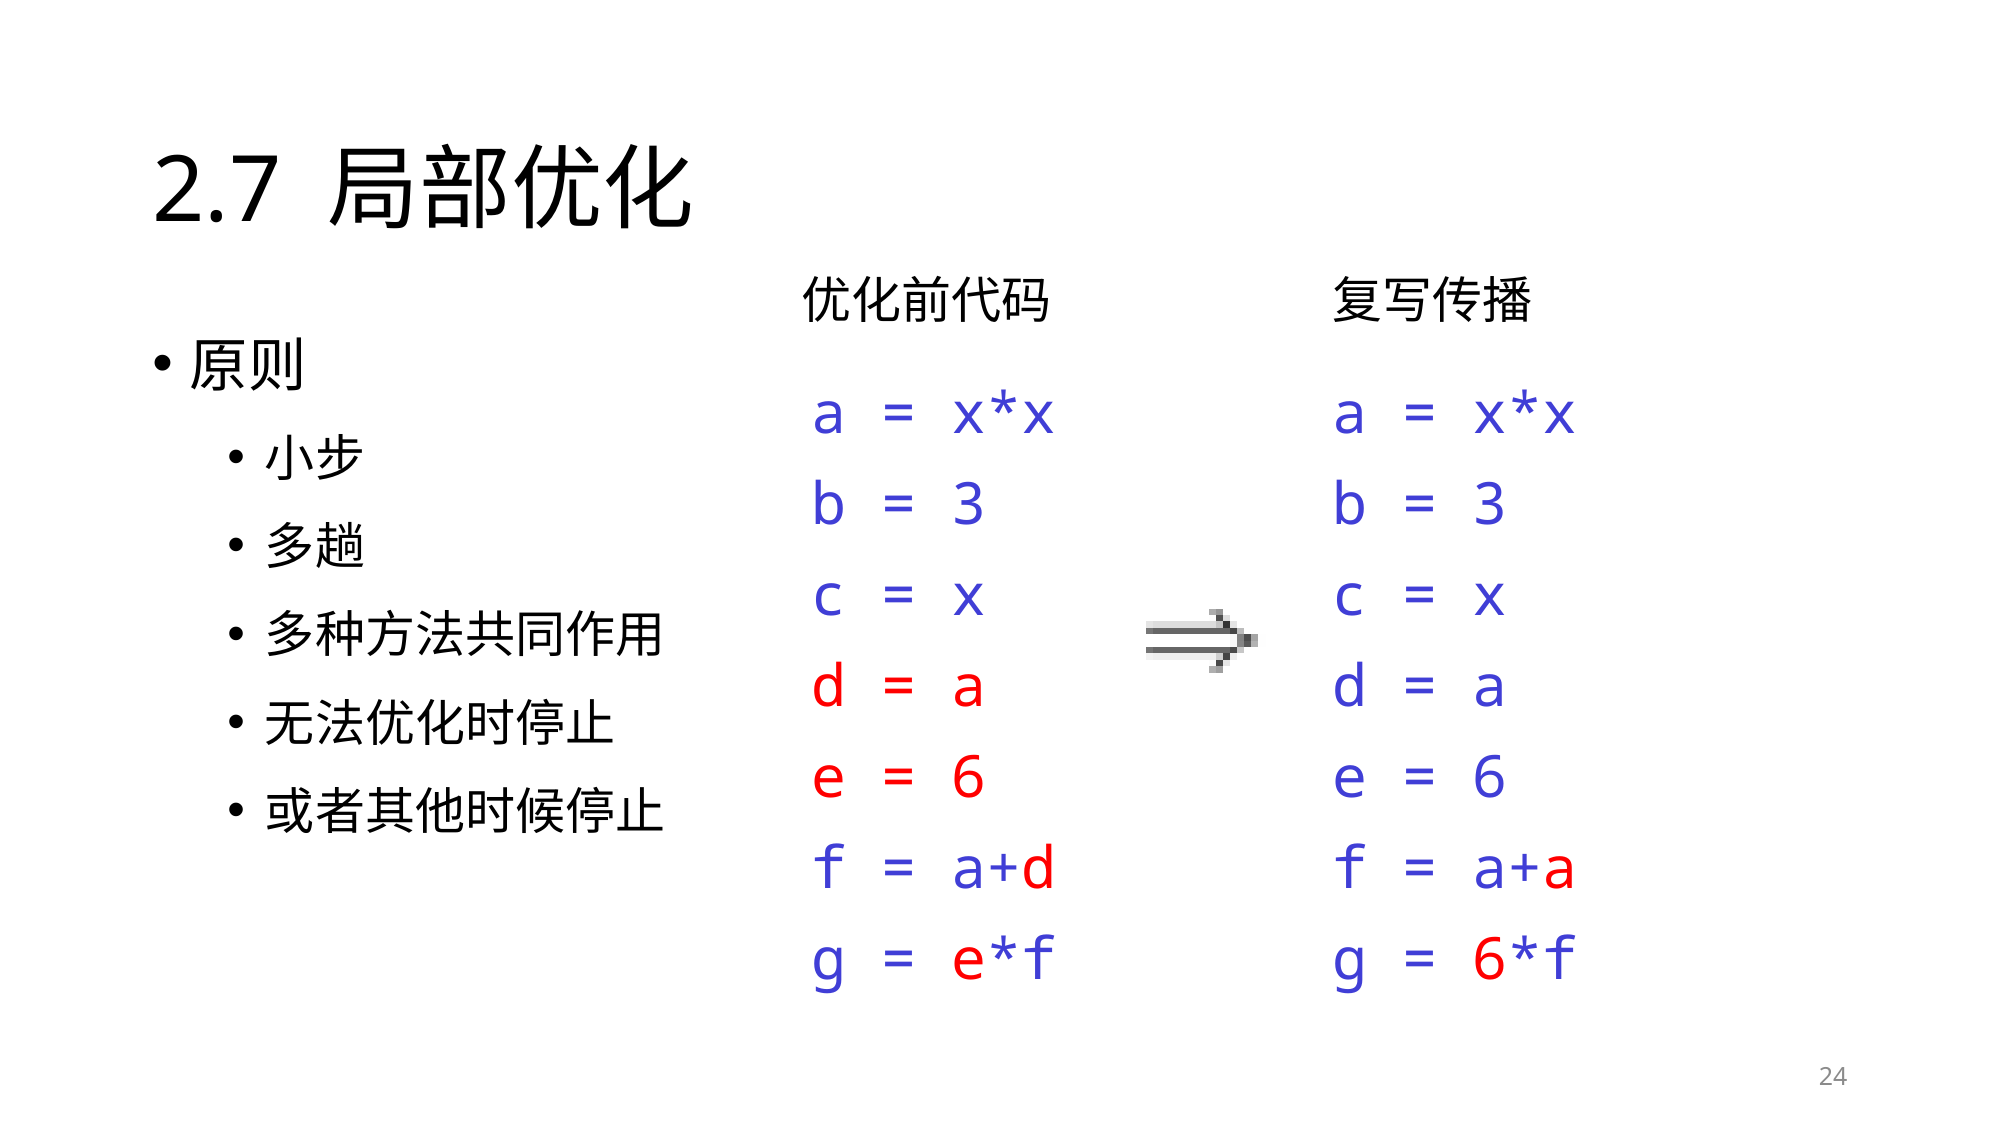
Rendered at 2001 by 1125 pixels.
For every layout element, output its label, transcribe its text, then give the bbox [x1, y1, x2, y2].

list 原则 小步 多趟 多种方法共同作用 无法优化时停止 或者其他时候停止 [137, 299, 1863, 1014]
title 2.7 局部优化 [137, 59, 1863, 278]
text_box a = x*x b = 3 c = x d = a e = 6 f = a+a g = 6*f [1317, 346, 1669, 999]
text_box 复写传播 [1317, 243, 1797, 336]
text_box 优化前代码 [786, 243, 1079, 336]
slide_number ‹#› [1412, 1042, 1863, 1103]
text_box a = x*x b = 3 c = x d = a e = 6 f = a+d g = e*f [796, 346, 1089, 999]
picture [1139, 609, 1266, 673]
